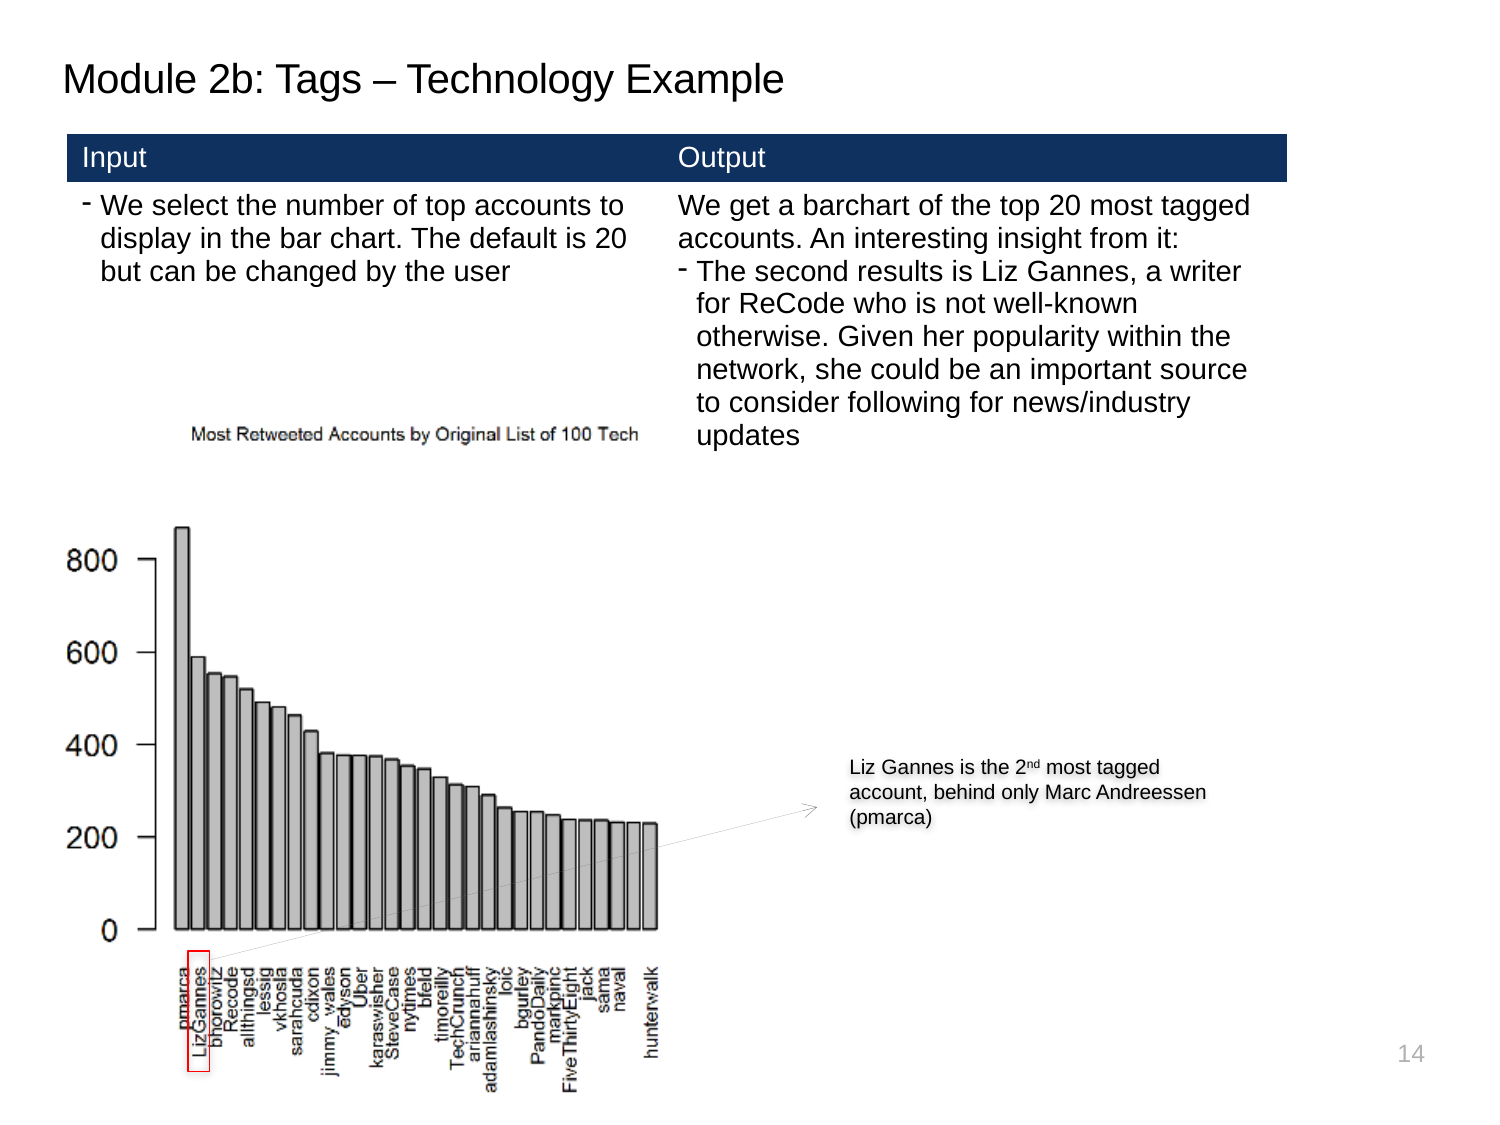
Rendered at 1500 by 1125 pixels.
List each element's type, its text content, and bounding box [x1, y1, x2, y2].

text_box Liz Gannes is the 2nd most tagged account, behind only Marc Andreessen (pmarca) [834, 747, 1230, 835]
table_header Output [663, 134, 1287, 182]
text_box Module 2b: Tags – Technology Example [47, 39, 1315, 114]
table_cell We get a barchart of the top 20 most tagged accounts. An interesting insight from it: The second results is Liz Gannes, a writer for ReCode who is not well-known otherwise. Given her popularity within the network, she could be an important source to consider following for news/industry updates [663, 182, 1287, 492]
slide_number 14 [1090, 1023, 1441, 1083]
picture [1, 369, 755, 1123]
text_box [210, 806, 818, 960]
table_cell We select the number of top accounts to display in the bar chart. The default is 20 but can be changed by the user [67, 182, 663, 368]
table_header Input [67, 134, 663, 182]
